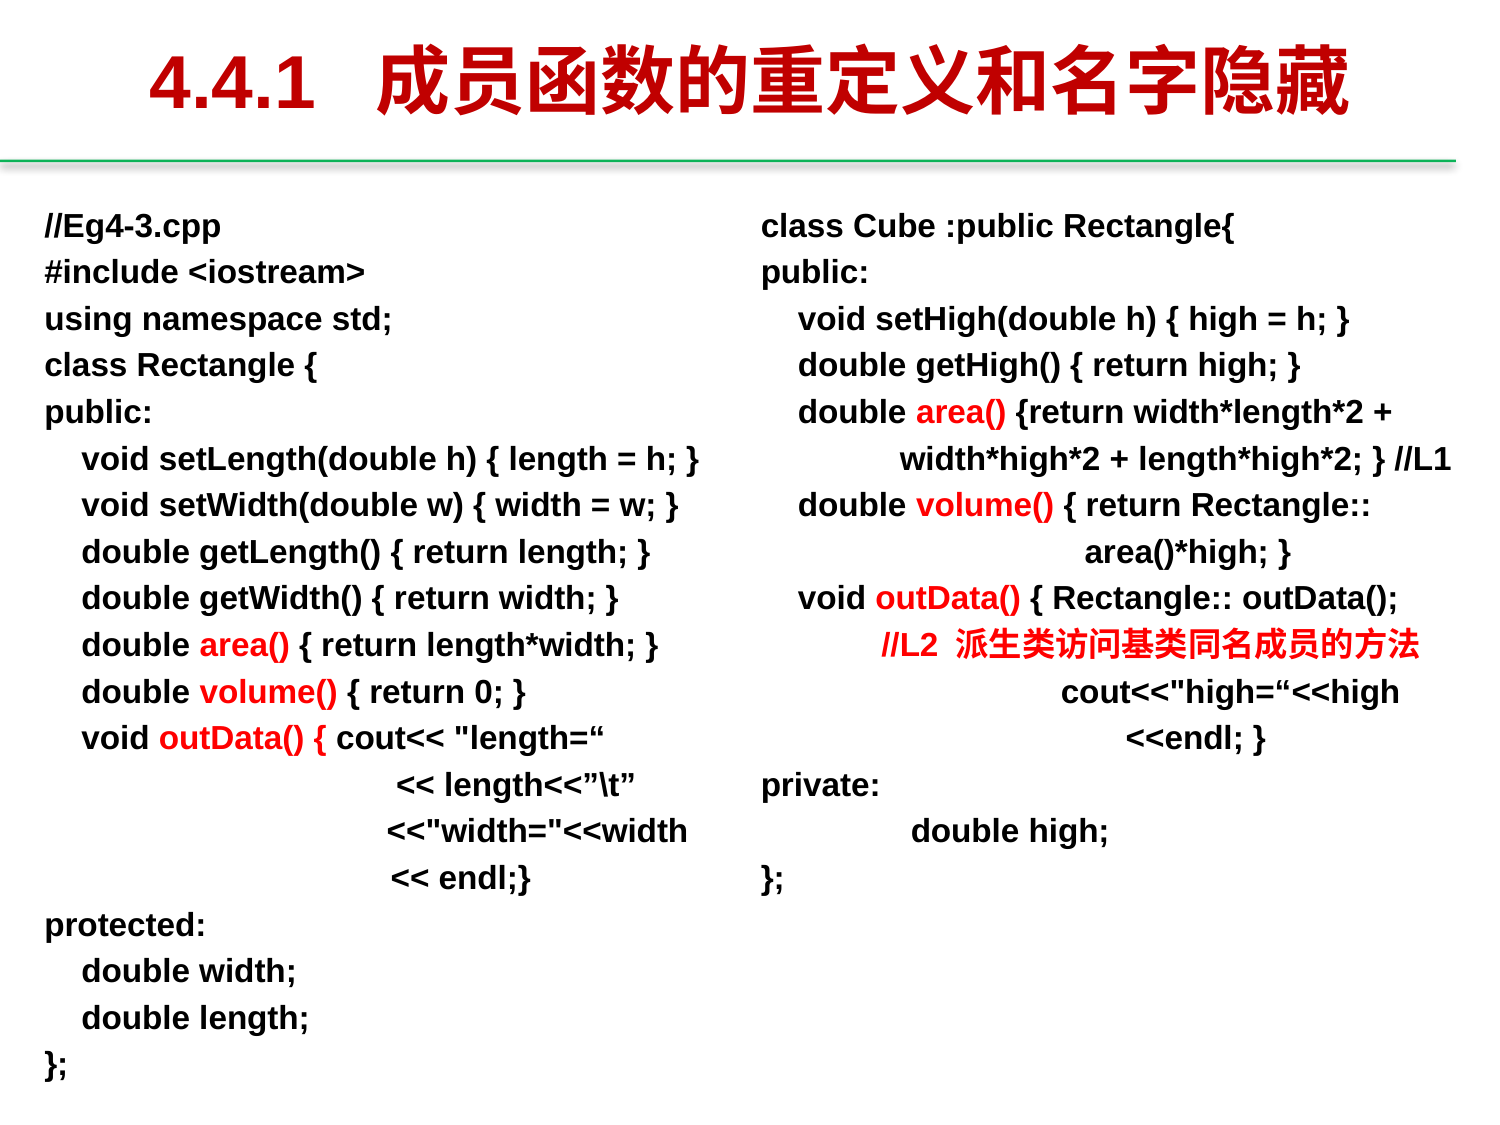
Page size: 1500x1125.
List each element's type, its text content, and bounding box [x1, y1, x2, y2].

text_box class Cube :public Rectangle{ public: void setHigh(double h) { high = h; } double getHigh() { return high; } double area() {return width*length*2 + width*high*2 + length*high*2; } //L1 double volume() { return Rectangle:: area()*high; } void outData() { Rectangle:: outData(); //L2 派生类访问基类同名成员的方法 cout<<"high=“<<high <<endl; } private: double high; }; [745, 196, 1479, 1045]
title 4.4.1 成员函数的重定义和名字隐藏 [75, 12, 1425, 146]
list //Eg4-3.cpp #include <iostream> using namespace std; class Rectangle { public: void setLength(double h) { length = h; } void setWidth(double w) { width = w; } double getLength() { return length; } double getWidth() { return width; } double area() { return length*width; } double volume() { return 0; } void outData() { cout<< "length=“ << length<<”\t” <<"width="<<width << endl;} protected: double width; double length; }; [29, 196, 750, 1076]
